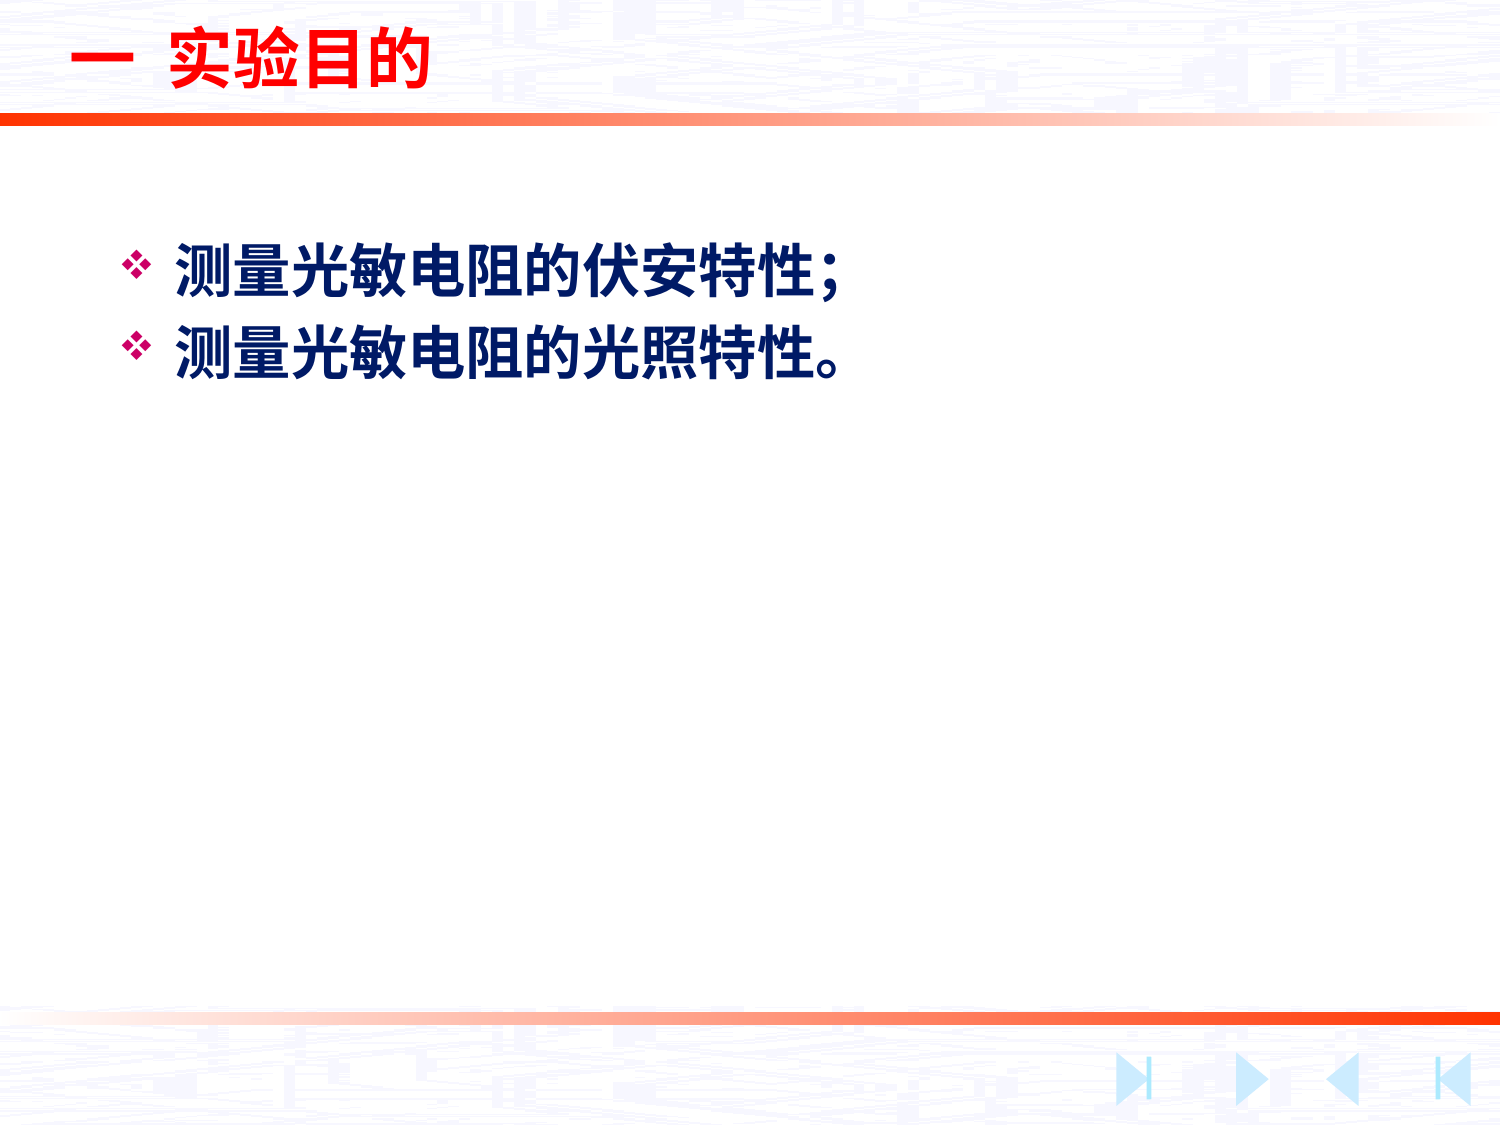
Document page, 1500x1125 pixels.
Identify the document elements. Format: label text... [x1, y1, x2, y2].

picture [0, 0, 1500, 114]
picture [0, 1025, 1500, 1125]
picture [0, 1006, 1500, 1013]
text_box 一 实验目的 [54, 9, 449, 105]
list 测量光敏电阻的伏安特性； 测量光敏电阻的光照特性。 [103, 227, 1398, 433]
